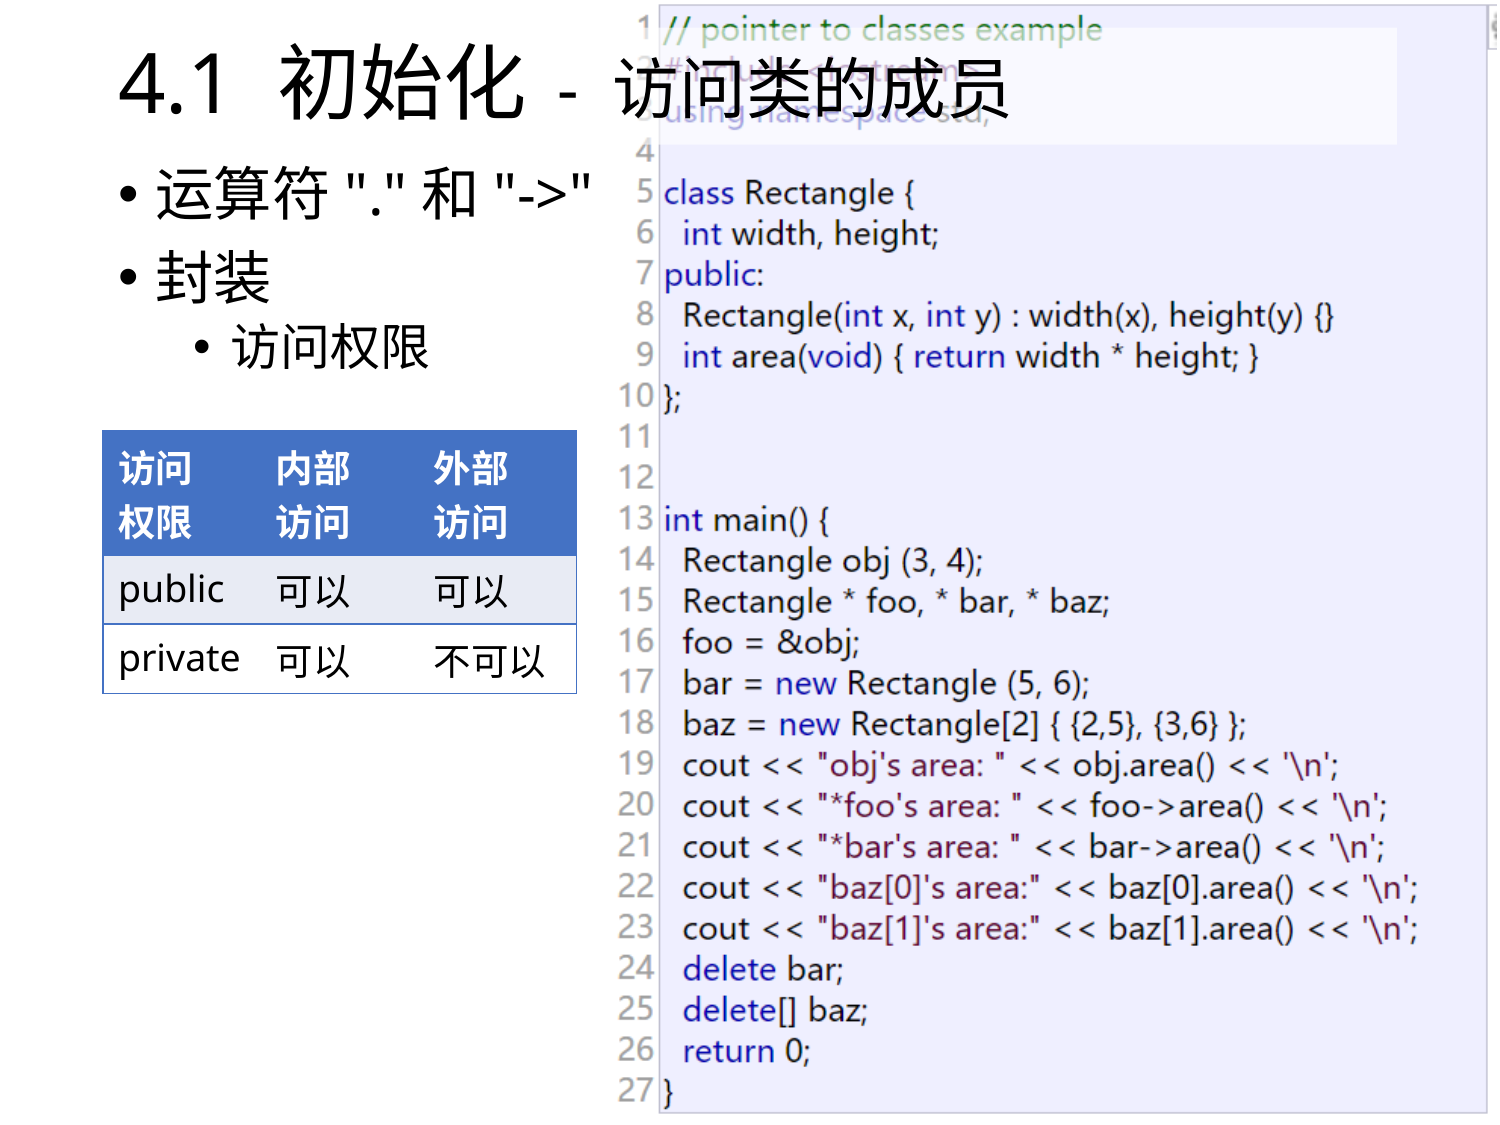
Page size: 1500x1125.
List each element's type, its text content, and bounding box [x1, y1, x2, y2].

list 运算符"."和"->" 封装 访问权限 [103, 157, 600, 1040]
table_header 外部 访问 [419, 432, 576, 554]
picture [603, 0, 1498, 1123]
table_header 内部 访问 [261, 432, 419, 554]
table_cell private [104, 625, 261, 693]
table_cell public [104, 556, 261, 623]
table_header 访问 权限 [104, 432, 261, 554]
title 4.1 初始化 - 访问类的成员 [103, 27, 600, 145]
table_cell 可以 [261, 556, 419, 623]
table_cell 不可以 [419, 625, 576, 693]
table_cell 可以 [261, 625, 419, 693]
table_cell 可以 [419, 556, 576, 623]
